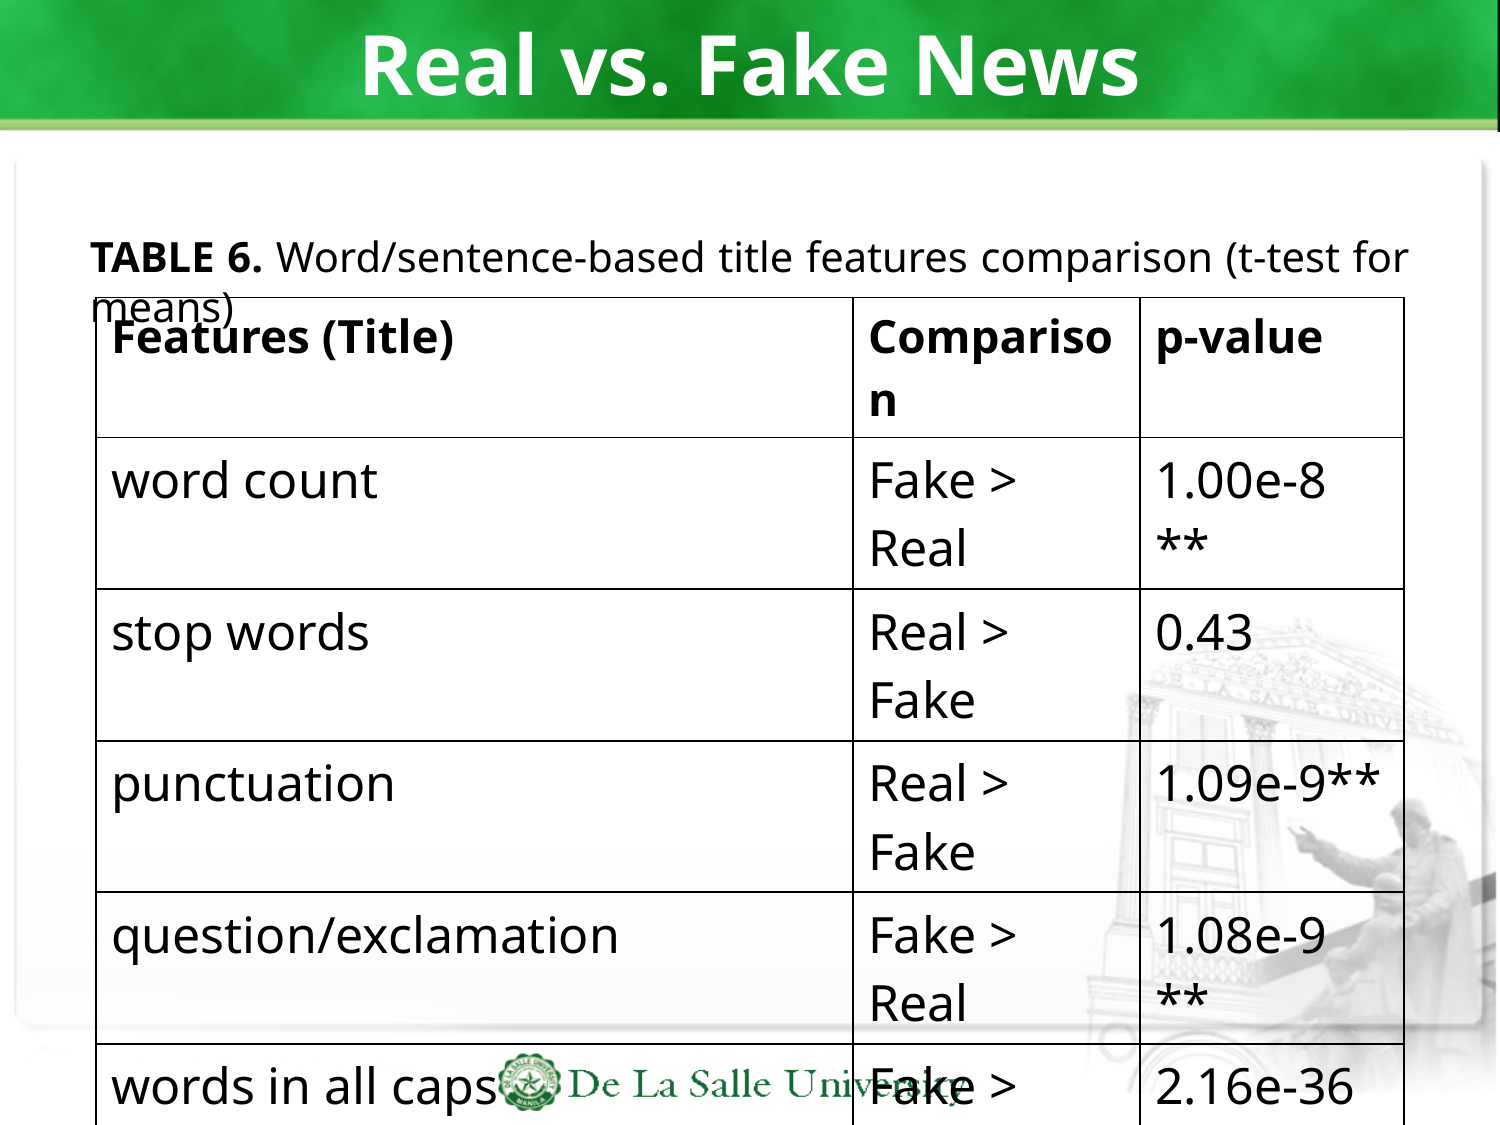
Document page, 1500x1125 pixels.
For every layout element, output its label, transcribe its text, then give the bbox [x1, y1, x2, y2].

table_cell stop words [97, 590, 852, 740]
table_cell Real > Fake [854, 742, 1139, 891]
table_cell 1.09e-9** [1141, 742, 1403, 891]
table_cell 1.00e-8 ** [1141, 438, 1403, 588]
table_cell question/exclamation [97, 893, 852, 1043]
table_cell Fake > Real [854, 438, 1139, 588]
table_cell Fake > Real [854, 893, 1139, 1043]
table_header p-value [1141, 339, 1403, 437]
table_cell punctuation [97, 742, 852, 891]
title Real vs. Fake News [75, 0, 1425, 125]
text_box TABLE 6. Word/sentence-based title features comparison (t-test for means) [74, 223, 1425, 339]
table_cell 2.16e-36 ** [1141, 1045, 1403, 1125]
table_cell 1.08e-9 ** [1141, 893, 1403, 1043]
table_header Comparison [854, 339, 1139, 437]
picture [0, 135, 1500, 1106]
table_cell Fake > Real [854, 1045, 1139, 1125]
table_header Features (Title) [97, 339, 852, 437]
table_cell words in all caps [97, 1045, 852, 1125]
table_cell Real > Fake [854, 590, 1139, 740]
table_cell word count [97, 438, 852, 588]
picture [0, 0, 1500, 132]
table_cell 0.43 [1141, 590, 1403, 740]
